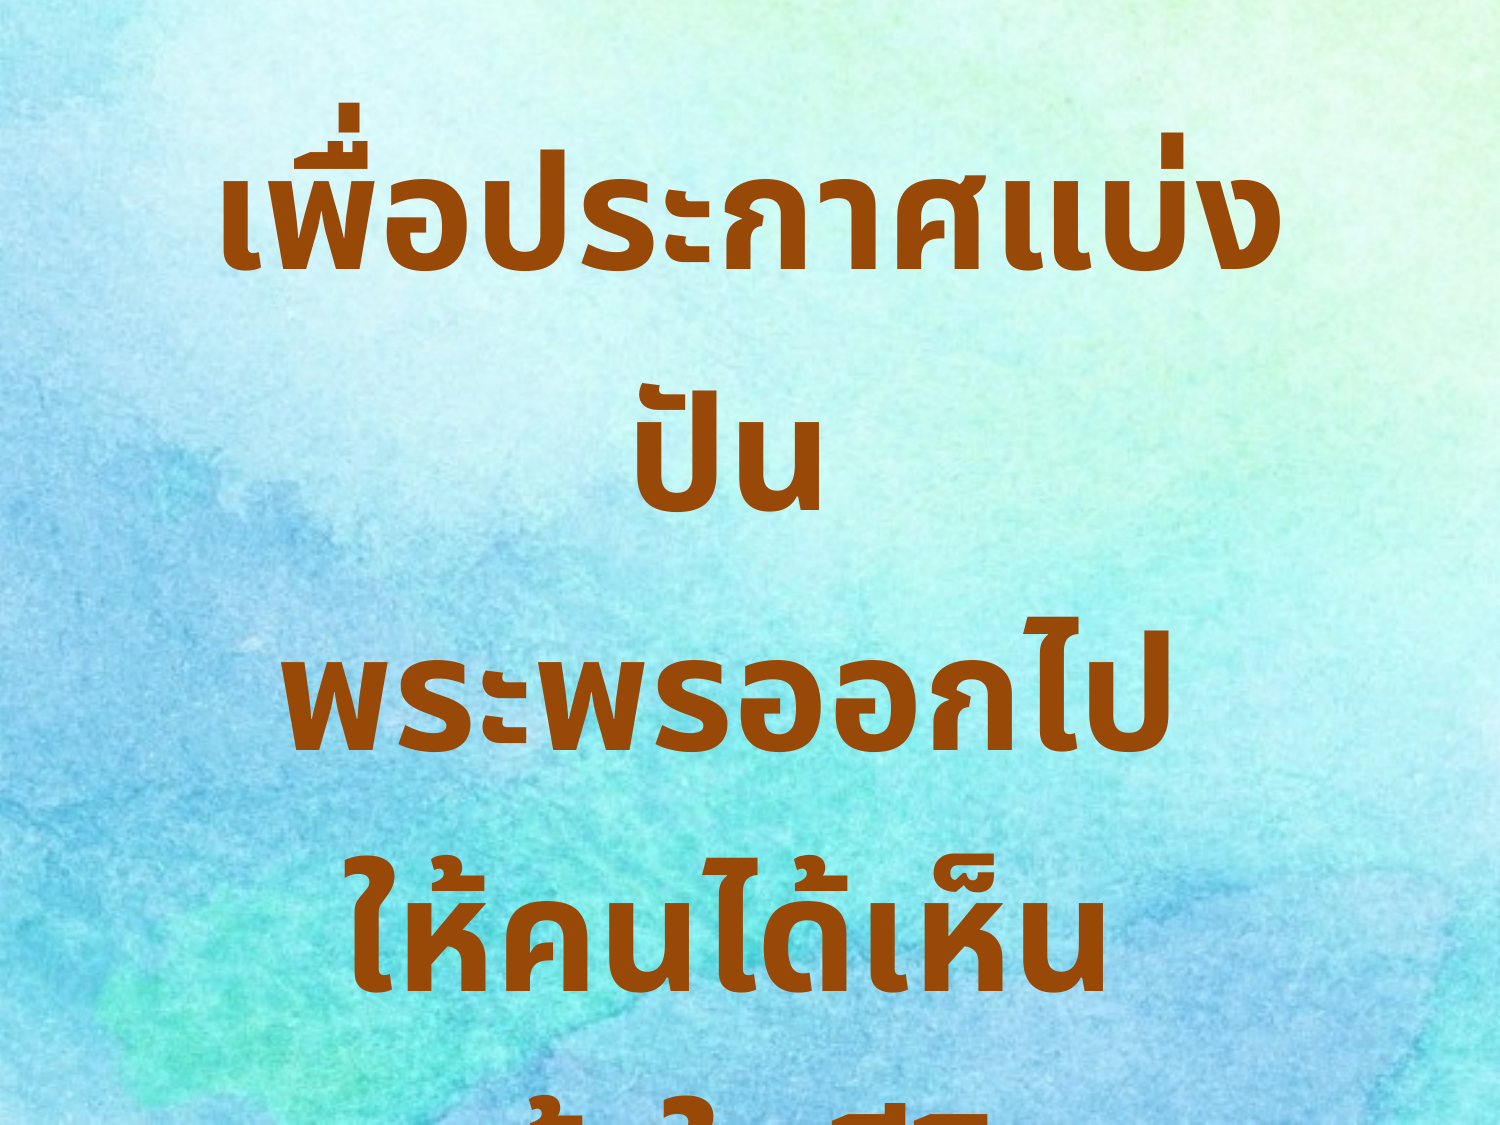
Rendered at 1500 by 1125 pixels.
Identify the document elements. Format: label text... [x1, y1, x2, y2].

text_box เพื่อประกาศแบ่งปัน พระพรออกไป ให้คนได้เห็น พระเจ้าในชีวิตเรา [149, 53, 1350, 1125]
picture [0, 0, 1500, 1125]
